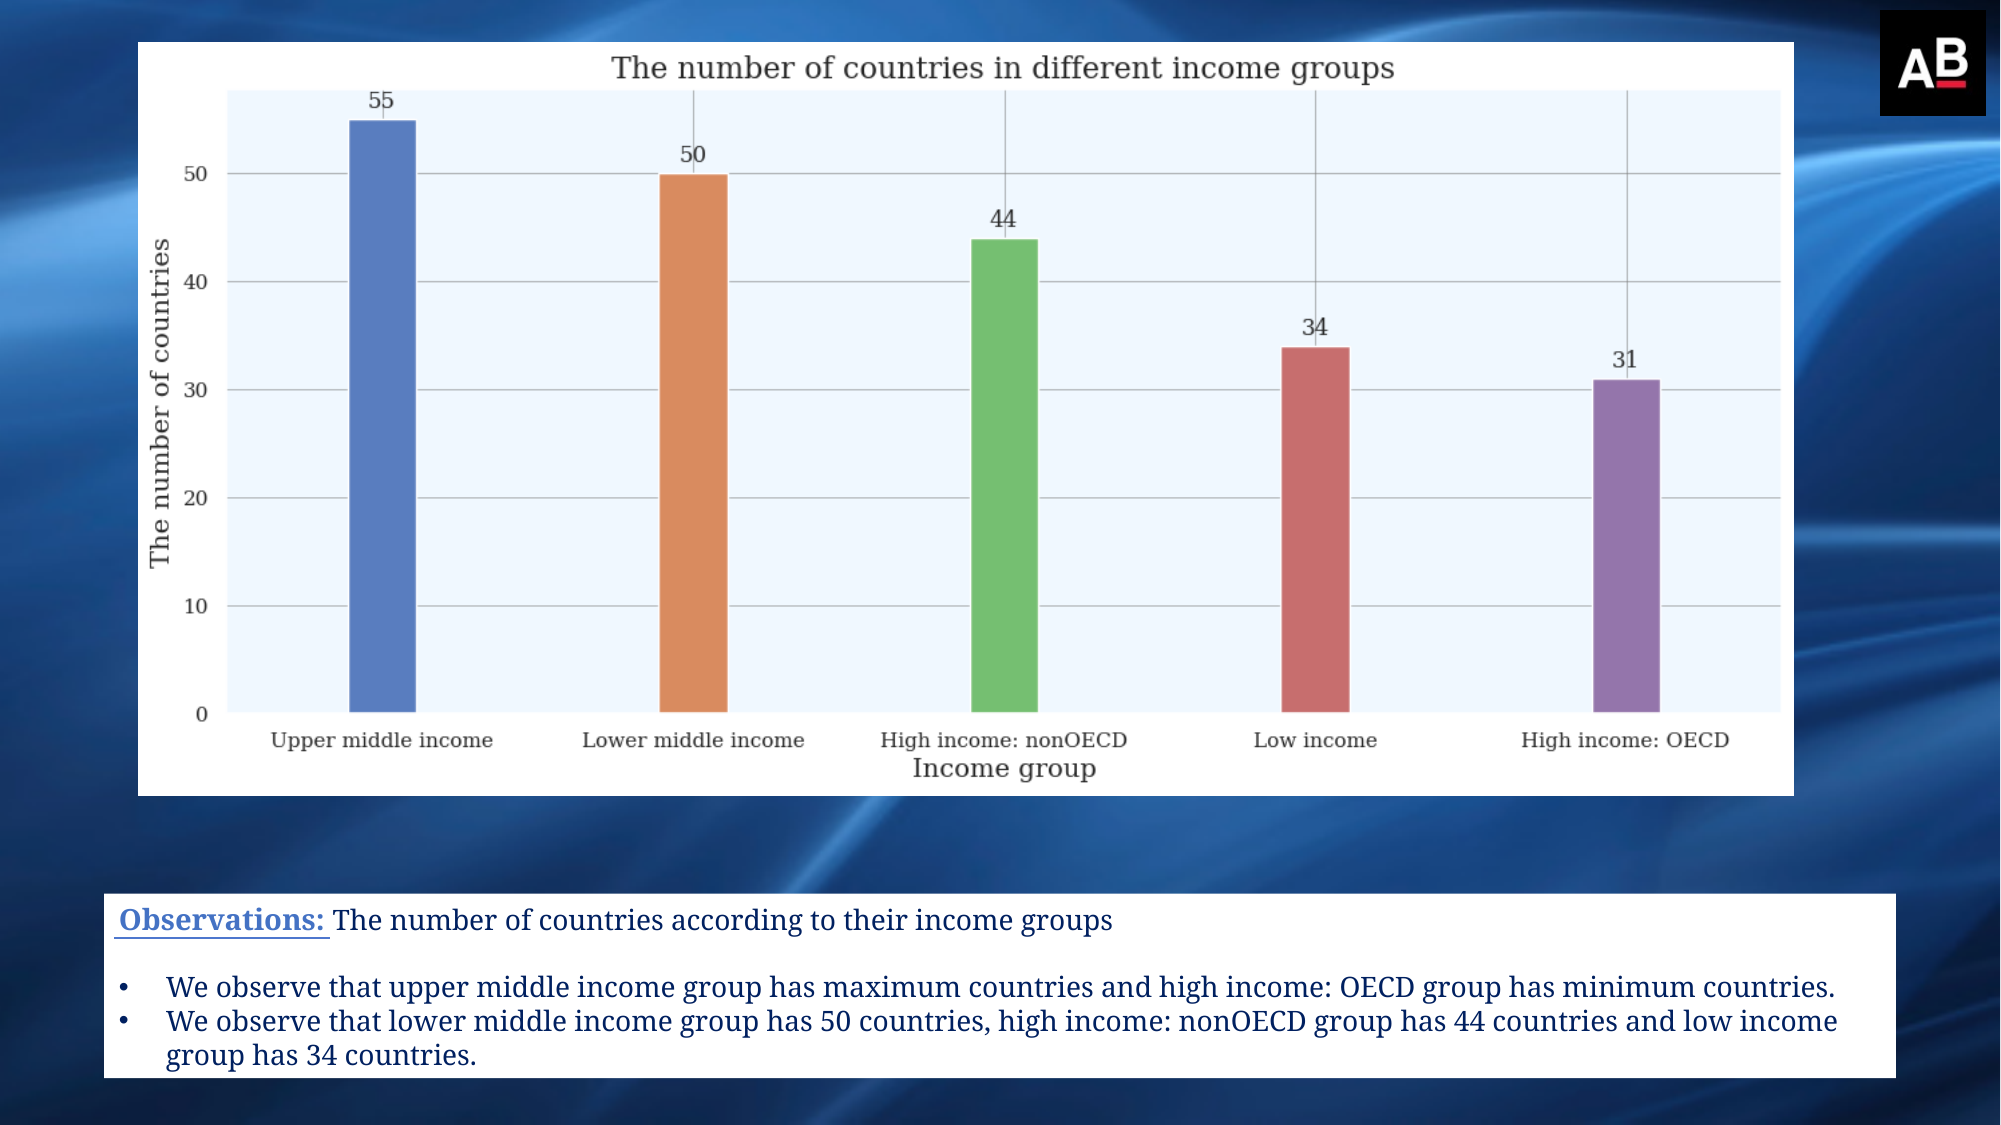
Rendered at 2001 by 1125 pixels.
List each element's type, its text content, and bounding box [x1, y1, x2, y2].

text_box Observations: The number of countries according to their income groups We observe that upper middle income group has maximum countries and high income: OECD group has minimum countries. We observe that lower middle income group has 50 countries, high income: nonOECD group has 44 countries and low income group has 34 countries. [104, 893, 1896, 1079]
picture [0, 0, 2001, 1125]
